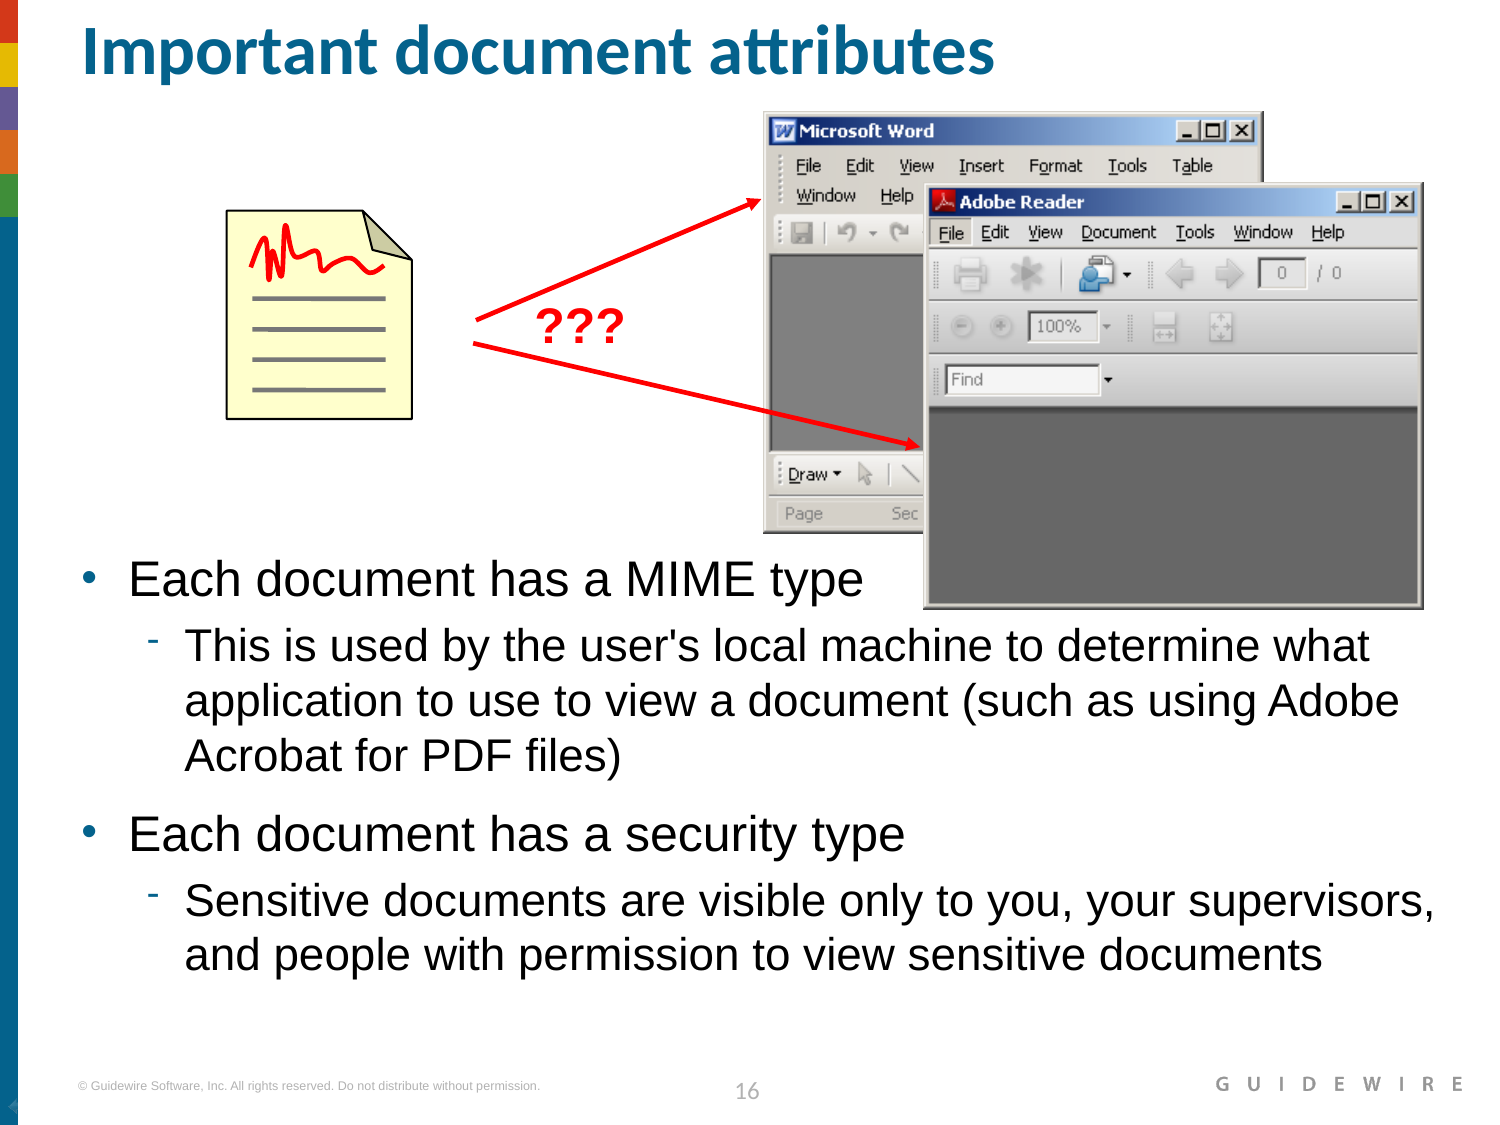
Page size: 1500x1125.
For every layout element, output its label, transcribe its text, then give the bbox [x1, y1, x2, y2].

picture [1215, 1073, 1480, 1096]
text_box [539, 198, 757, 293]
text_box ??? [499, 293, 661, 354]
picture [10, 1101, 18, 1111]
list Each document has a MIME type This is used by the user's local machine to determine what application to use to view a document (such as using Adobe Acrobat for PDF files) Each document has a security type Sensitive documents are visible only to you, your supervisors, and people with permission to view sensitive documents [81, 546, 1446, 1080]
picture [0, 0, 18, 216]
title Important document attributes [81, 19, 1446, 142]
picture [763, 111, 1425, 610]
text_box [226, 210, 412, 420]
